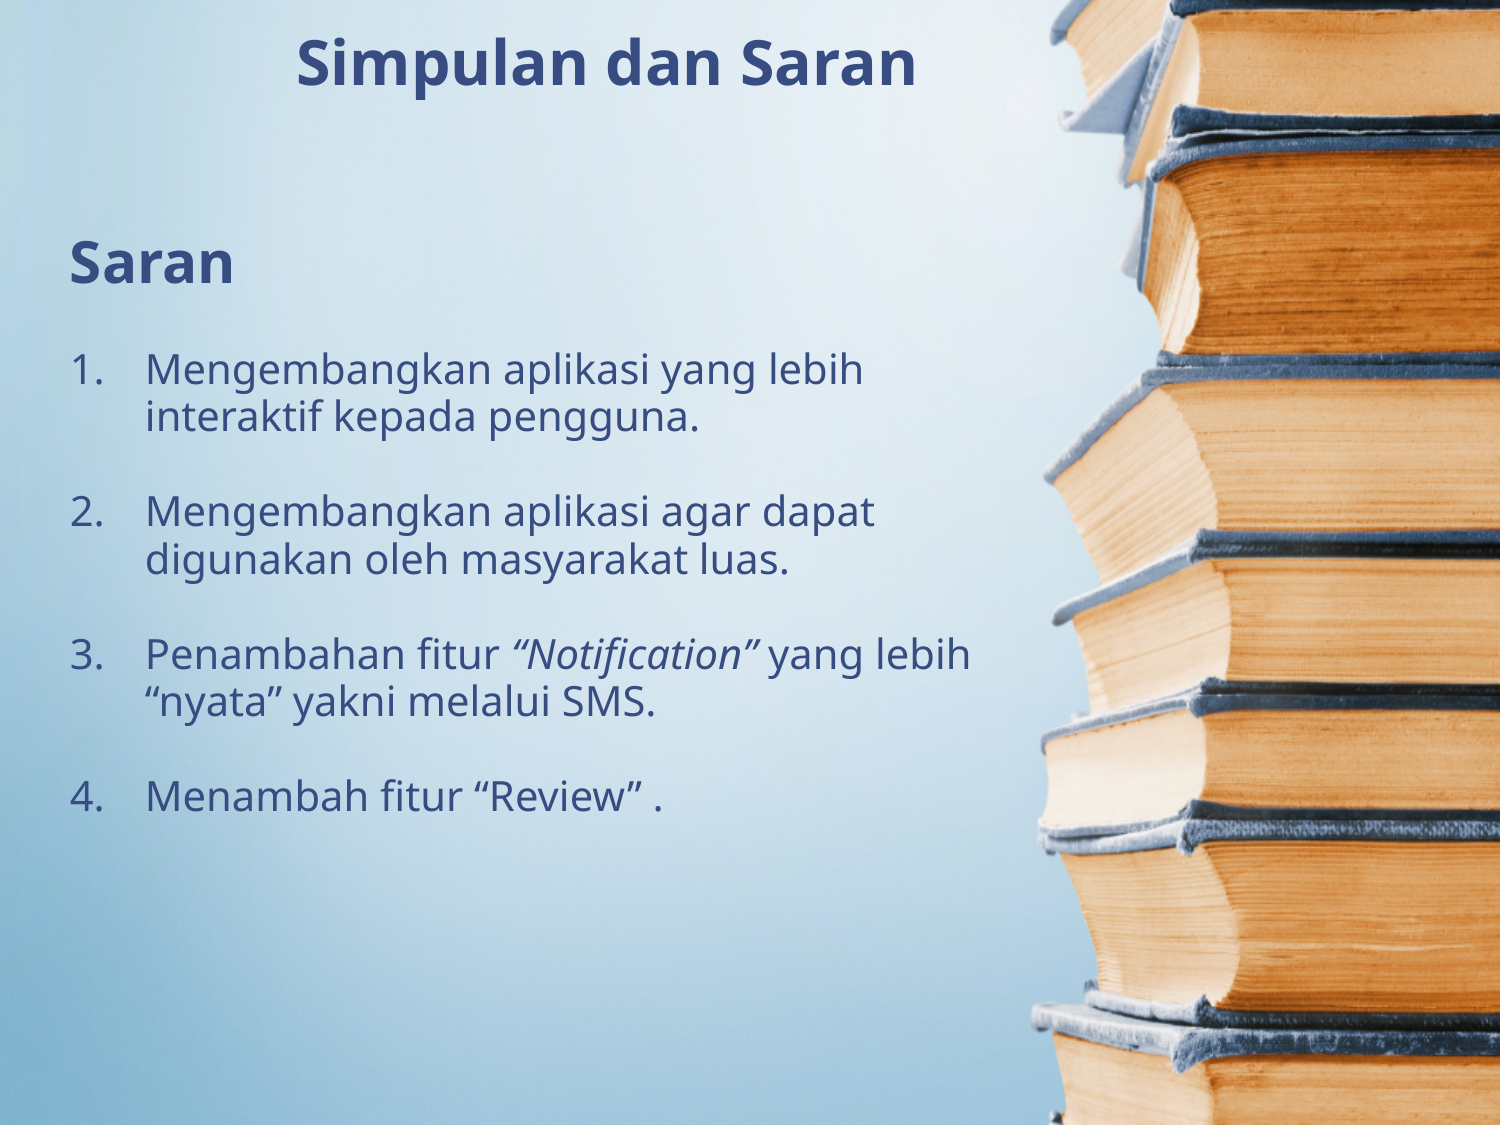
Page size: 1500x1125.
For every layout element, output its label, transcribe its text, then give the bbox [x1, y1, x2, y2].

text_box Saran Mengembangkan aplikasi yang lebih interaktif kepada pengguna. Mengembangkan aplikasi agar dapat digunakan oleh masyarakat luas. Penambahan fitur “Notification” yang lebih “nyata” yakni melalui SMS. Menambah fitur “Review” . [50, 737, 1038, 891]
text_box Simpulan dan Saran [141, 24, 1074, 203]
picture [0, 0, 1500, 1125]
